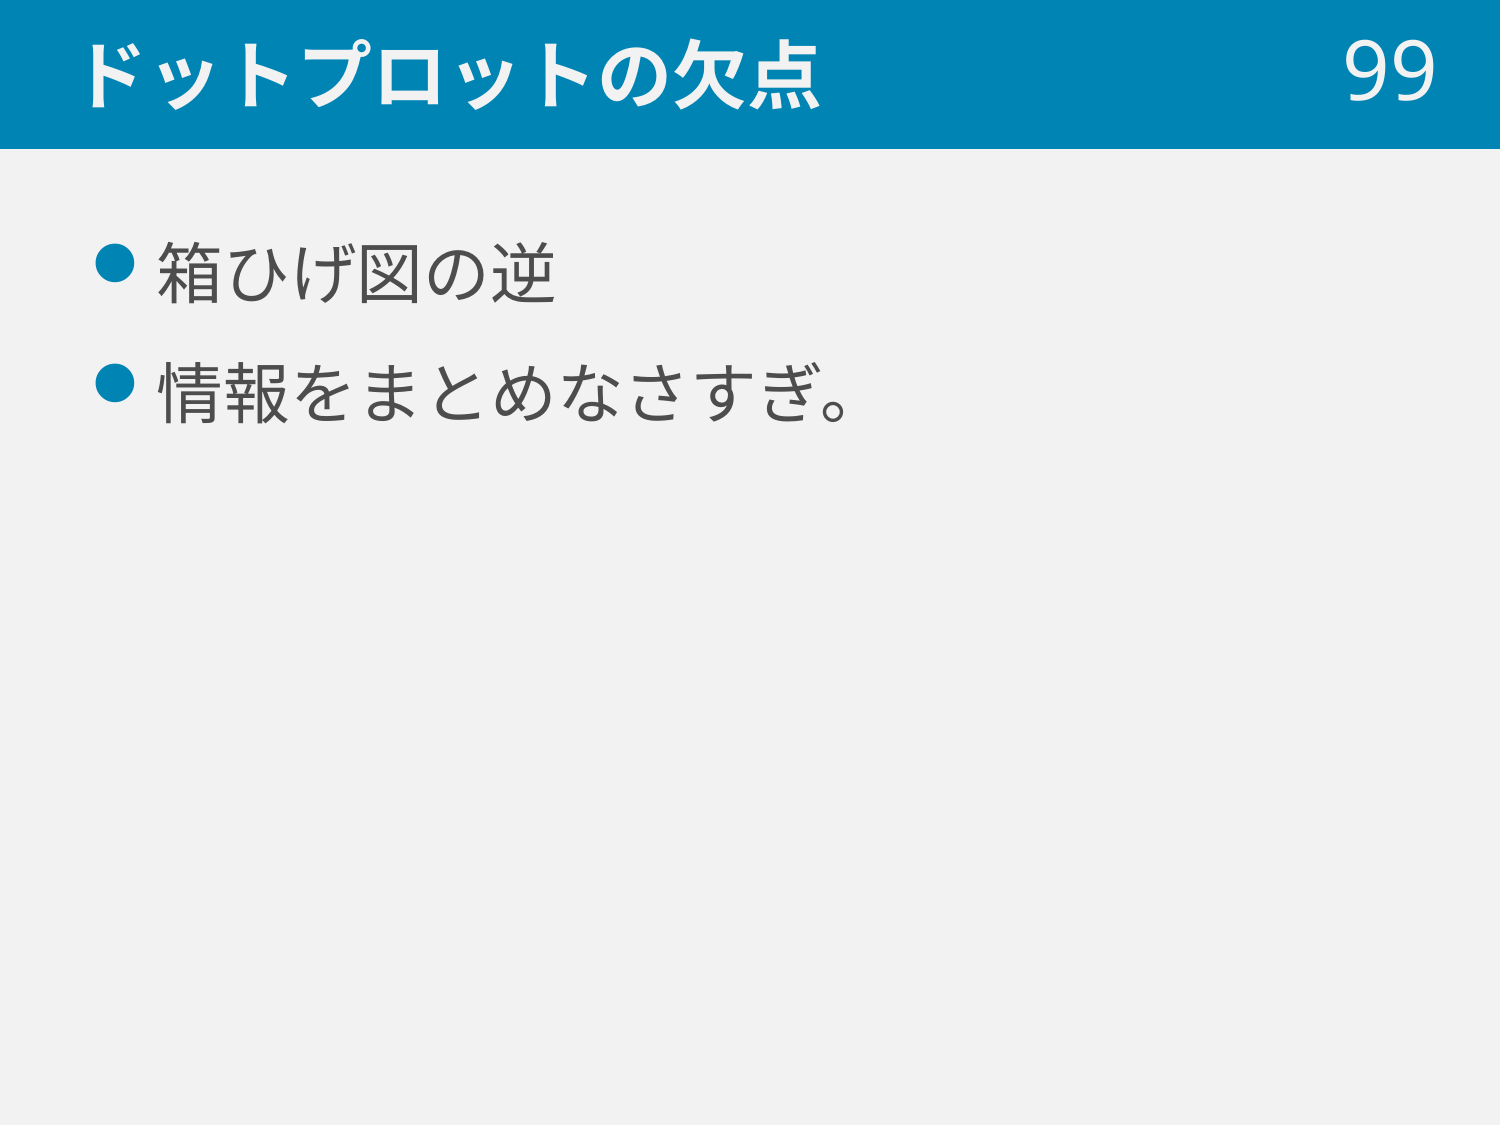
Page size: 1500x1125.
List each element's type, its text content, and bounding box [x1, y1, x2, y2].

slide_number 99 [1162, 26, 1454, 121]
title ドットプロットの欠点 [0, 0, 1500, 149]
list 箱ひげ図の逆 情報をまとめなさすぎ。 [75, 184, 1425, 1005]
